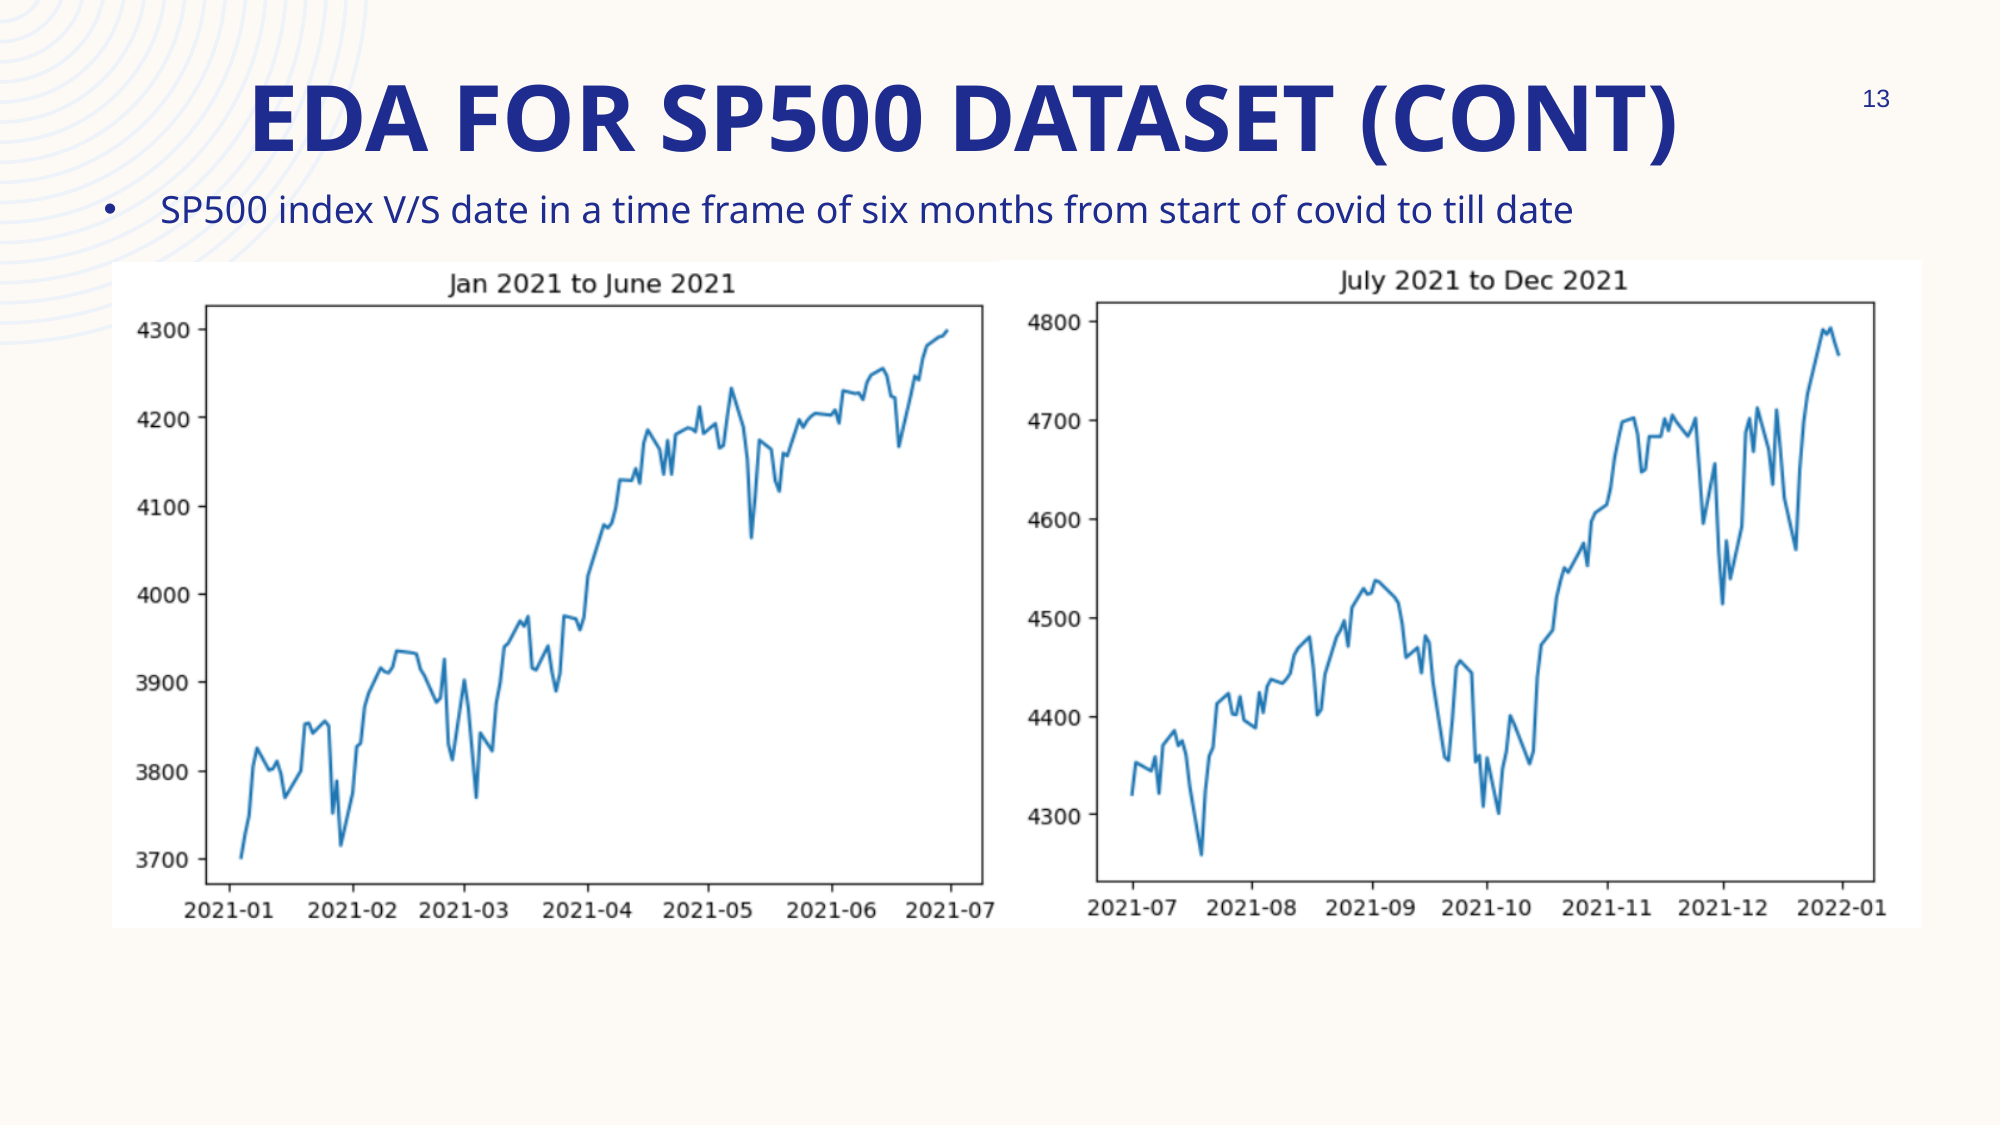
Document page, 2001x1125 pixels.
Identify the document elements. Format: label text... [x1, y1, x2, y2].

slide_number 13 [1795, 75, 1958, 120]
picture [112, 260, 1922, 928]
title EDA for Sp500 dataset (CONT) [88, 52, 1839, 179]
list SP500 index V/S date in a time frame of six months from start of covid to till date [88, 178, 1646, 263]
